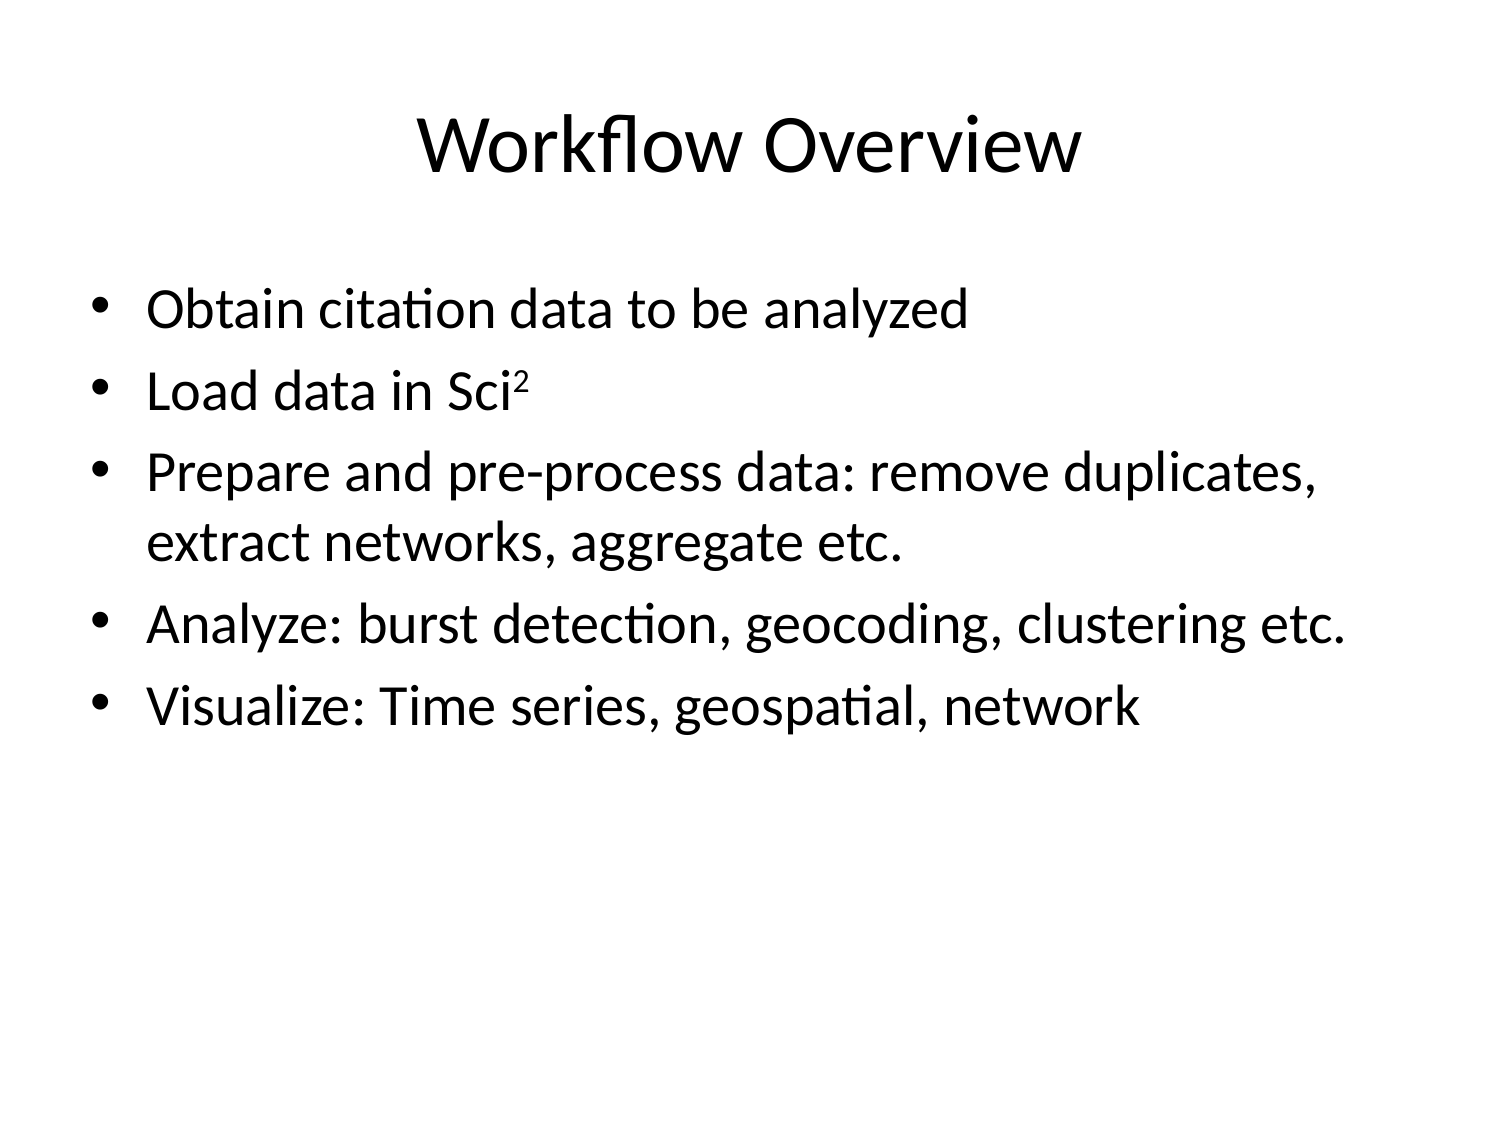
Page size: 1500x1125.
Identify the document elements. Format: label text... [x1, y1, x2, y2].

list Obtain citation data to be analyzed Load data in Sci2 Prepare and pre-process data: remove duplicates, extract networks, aggregate etc. Analyze: burst detection, geocoding, clustering etc. Visualize: Time series, geospatial, network [75, 262, 1425, 1005]
title Workflow Overview [75, 45, 1425, 233]
